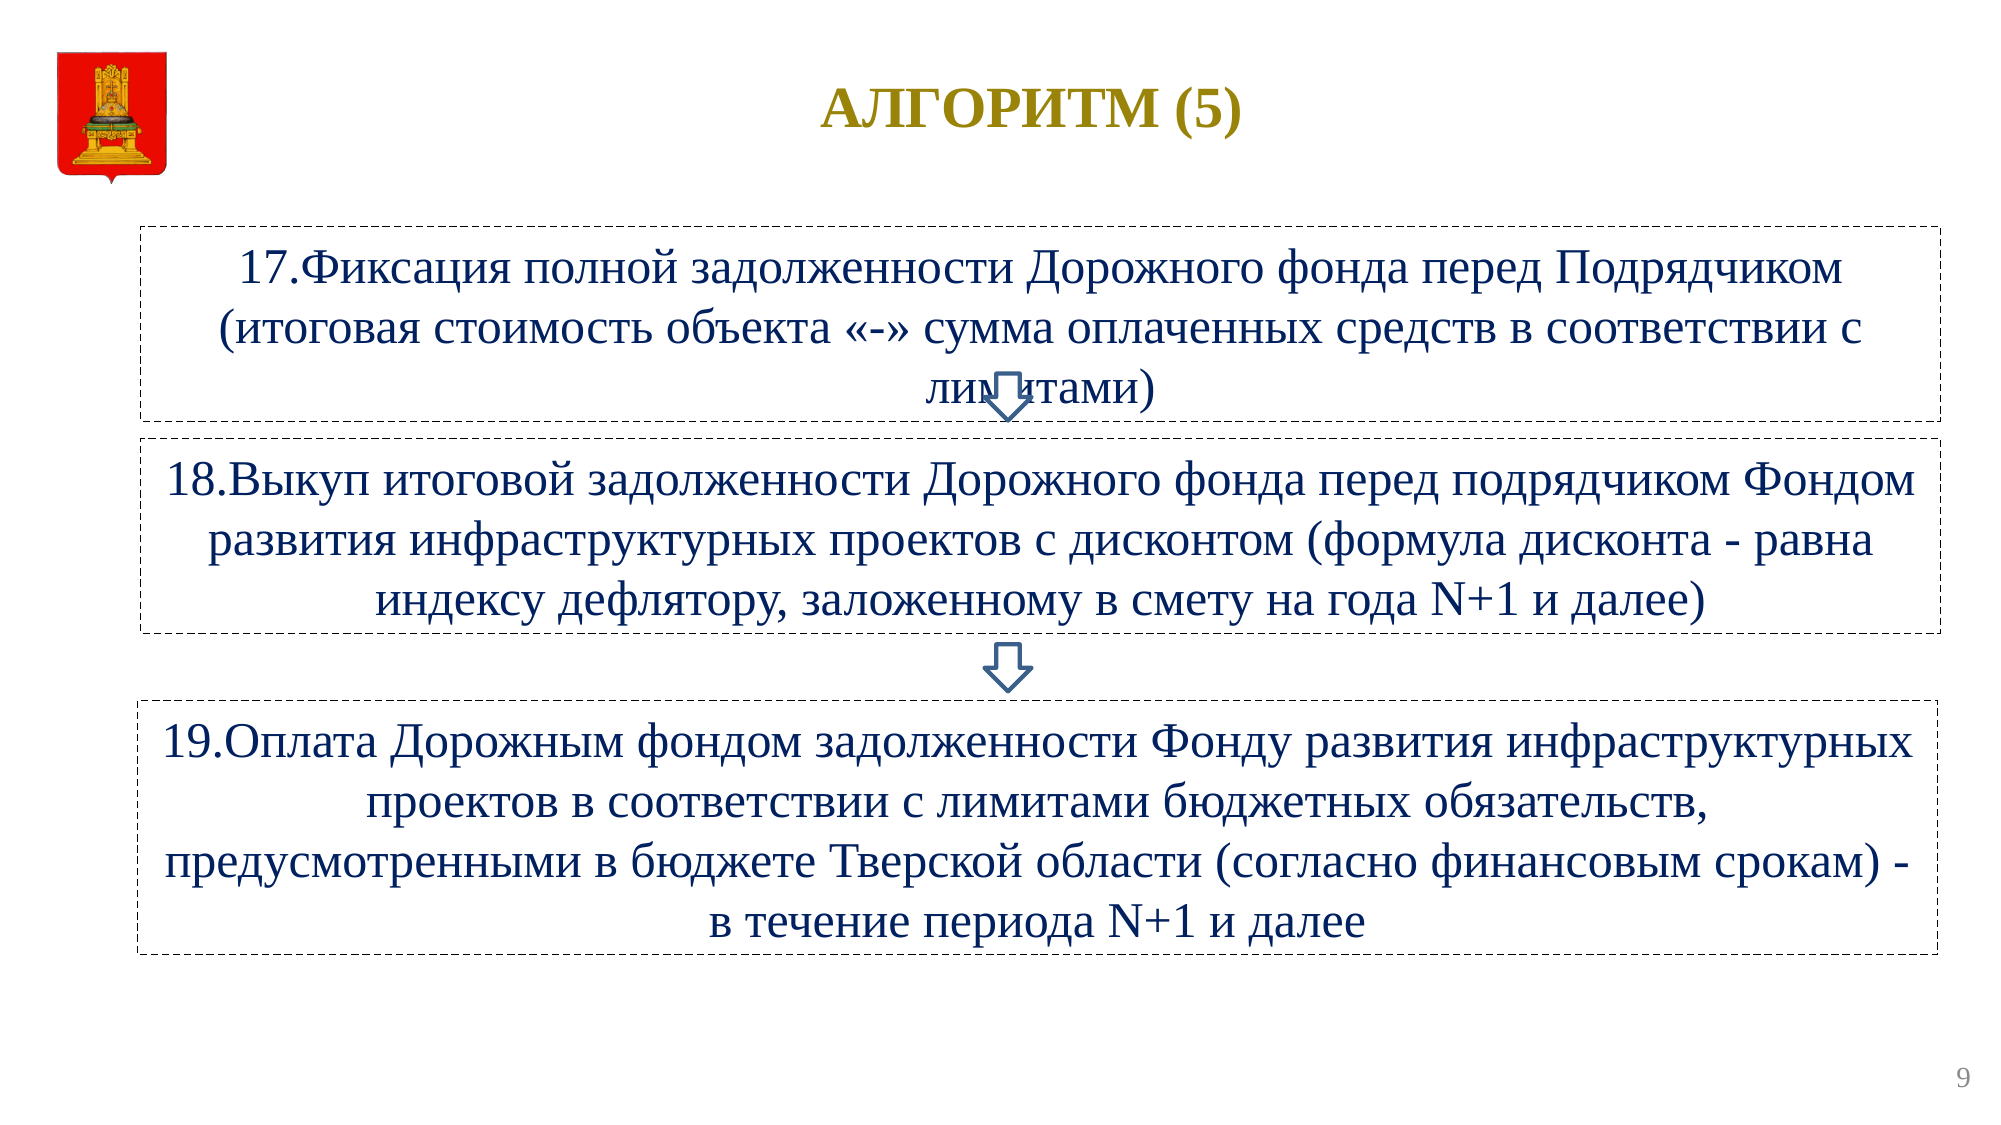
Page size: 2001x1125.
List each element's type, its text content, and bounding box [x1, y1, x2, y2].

text_box 19.Оплата Дорожным фондом задолженности Фонду развития инфраструктурных проектов в соответствии с лимитами бюджетных обязательств, предусмотренными в бюджете Тверской области (согласно финансовым срокам) - в течение периода N+1 и далее [137, 700, 1938, 955]
text_box Алгоритм (5) [201, 61, 1862, 147]
text_box [982, 371, 1034, 423]
text_box 9 [1519, 1045, 1987, 1106]
text_box 17.Фиксация полной задолженности Дорожного фонда перед Подрядчиком (итоговая стоимость объекта «-» сумма оплаченных средств в соответствии с лимитами) [140, 226, 1941, 422]
text_box [982, 642, 1034, 694]
text_box 18.Выкуп итоговой задолженности Дорожного фонда перед подрядчиком Фондом развития инфраструктурных проектов с дисконтом (формула дисконта - равна индексу дефлятору, заложенному в смету на года N+1 и далее) [140, 438, 1941, 634]
picture [54, 45, 174, 192]
